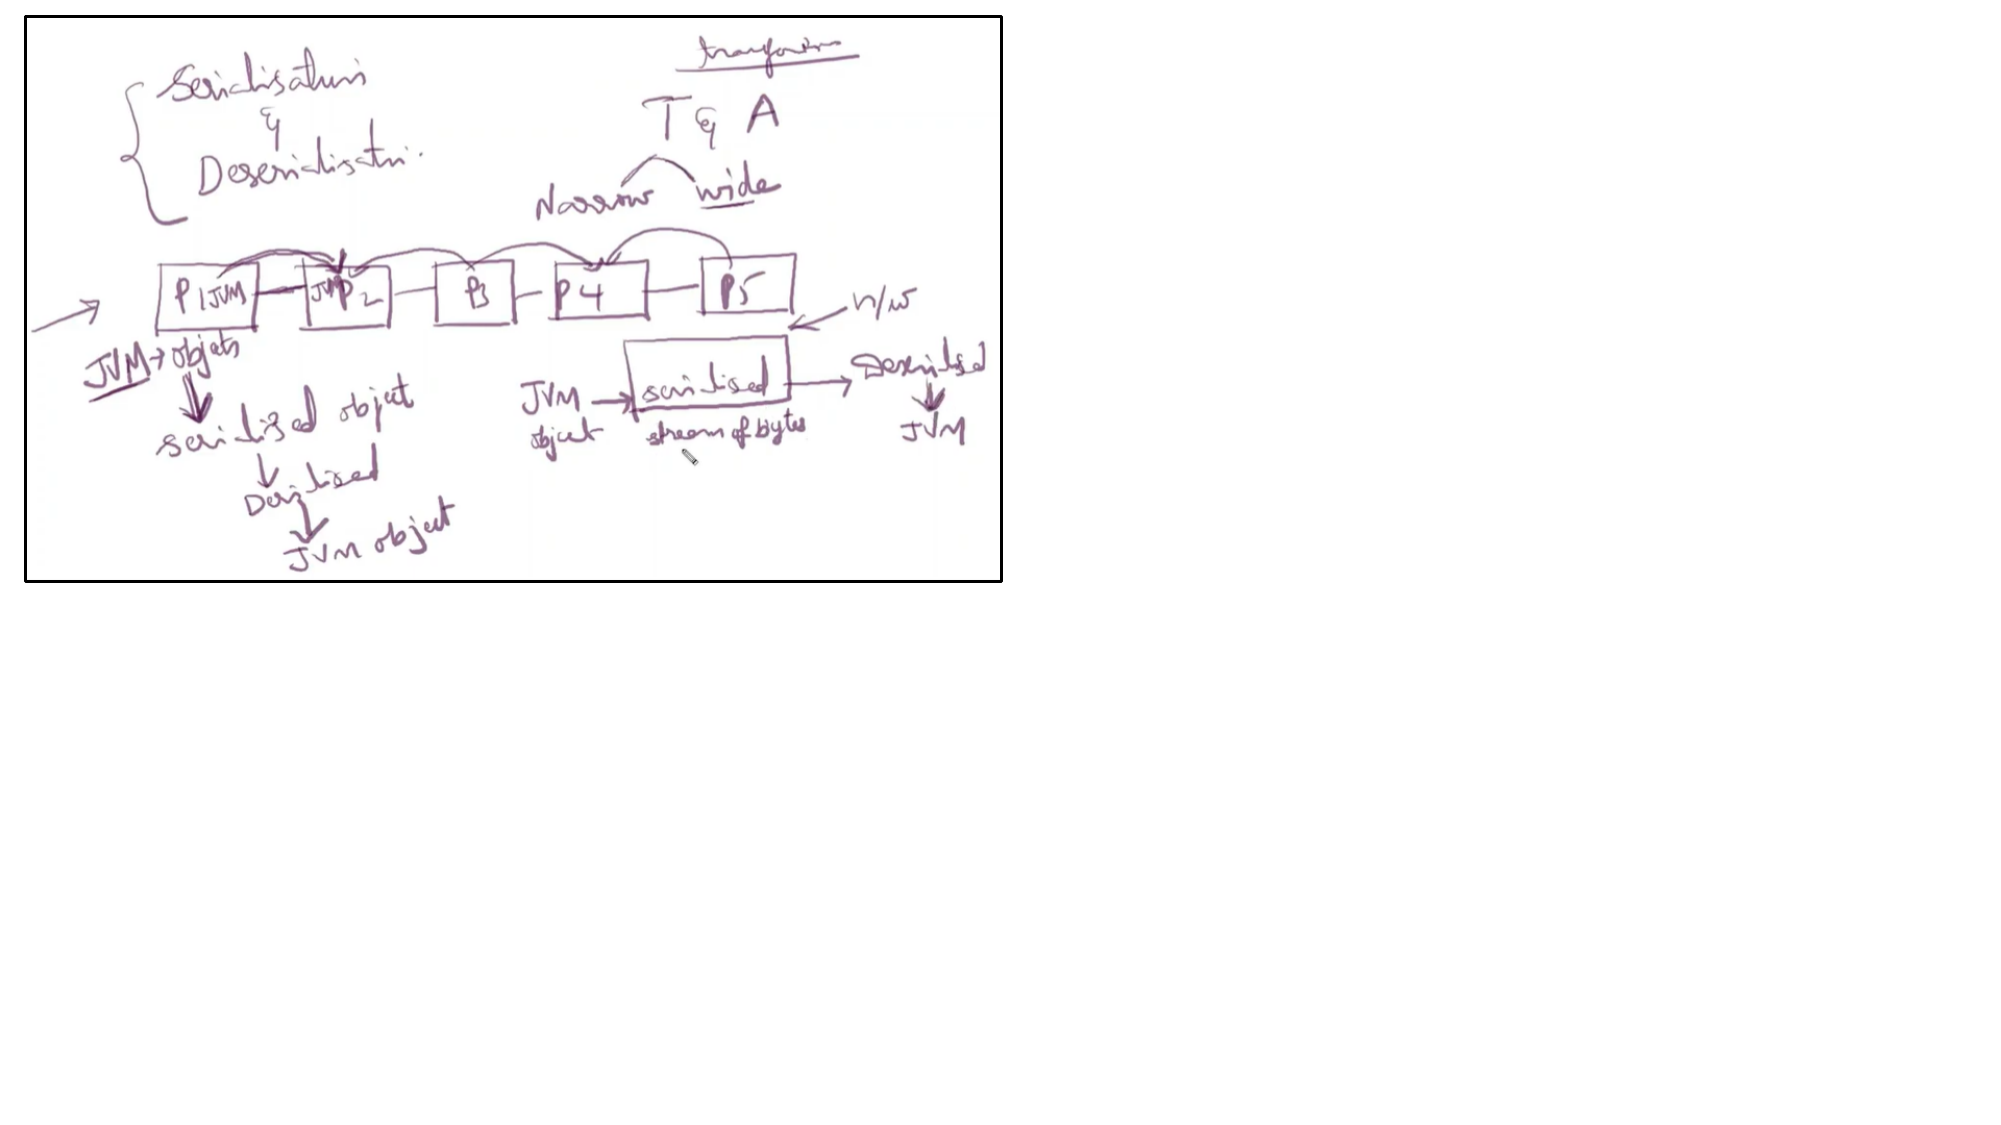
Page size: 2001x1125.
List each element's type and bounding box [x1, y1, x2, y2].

picture [26, 17, 1000, 581]
